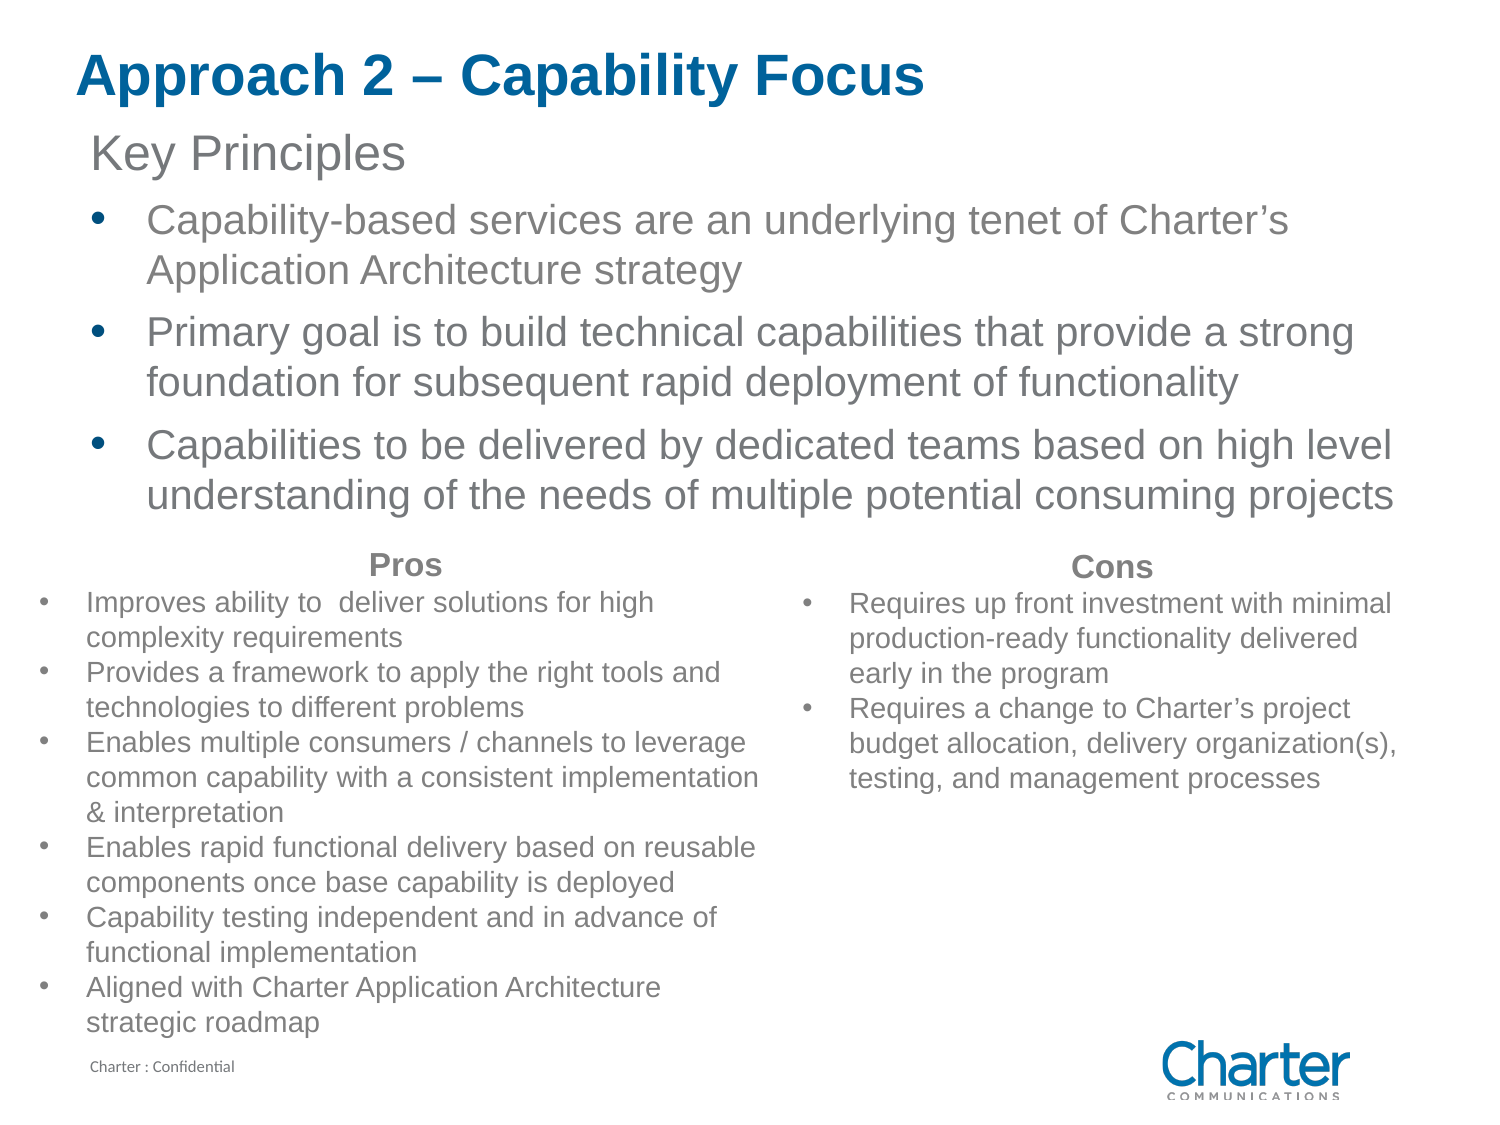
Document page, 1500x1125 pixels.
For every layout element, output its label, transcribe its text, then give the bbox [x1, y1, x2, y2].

title Approach 2 – Capability Focus [74, 37, 1426, 101]
list Key Principles Capability-based services are an underlying tenet of Charter’s Application Architecture strategy Primary goal is to build technical capabilities that provide a strong foundation for subsequent rapid deployment of functionality Capabilities to be delivered by dedicated teams based on high level understanding of the needs of multiple potential consuming projects [74, 112, 1426, 501]
text_box Pros Improves ability to deliver solutions for high complexity requirements Provides a framework to apply the right tools and technologies to different problems Enables multiple consumers / channels to leverage common capability with a consistent implementation & interpretation Enables rapid functional delivery based on reusable components once base capability is deployed Capability testing independent and in advance of functional implementation Aligned with Charter Application Architecture strategic roadmap [24, 536, 788, 1046]
slide_number Charter : Confidential [75, 1050, 525, 1088]
text_box Cons Requires up front investment with minimal production-ready functionality delivered early in the program Requires a change to Charter’s project budget allocation, delivery organization(s), testing, and management processes [787, 537, 1438, 802]
